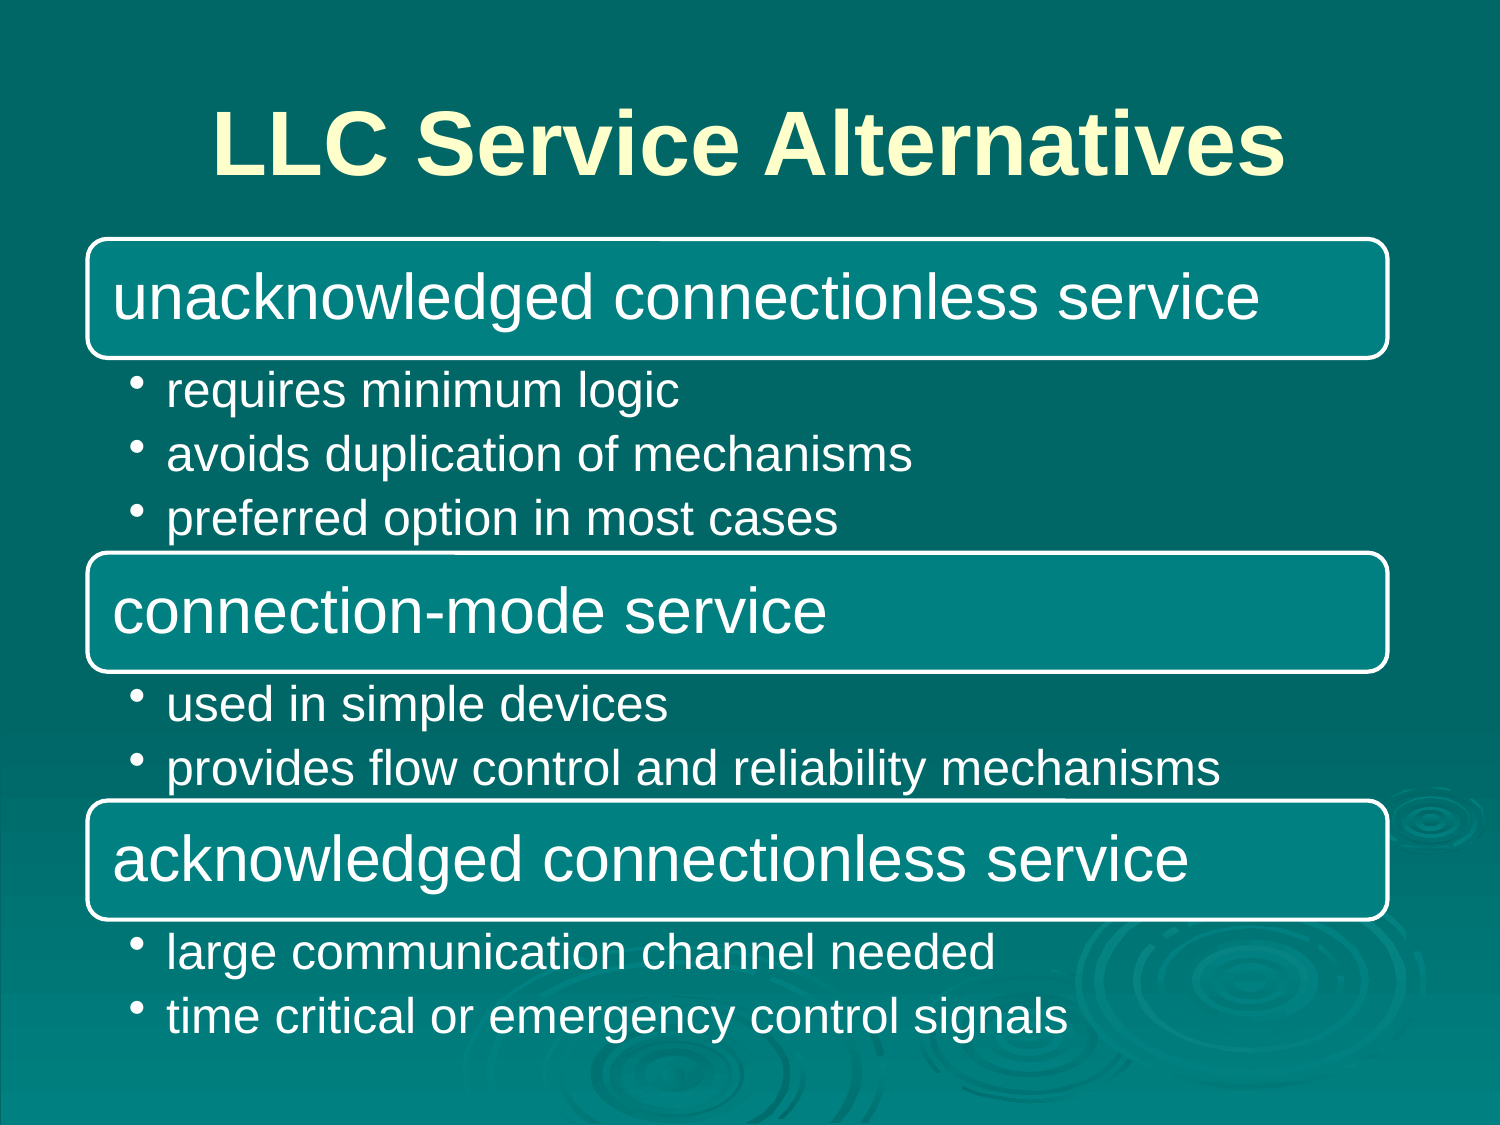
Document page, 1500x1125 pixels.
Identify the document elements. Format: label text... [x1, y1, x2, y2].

title LLC Service Alternatives [74, 45, 1426, 233]
list [74, 274, 1426, 1125]
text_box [87, 224, 1388, 1063]
